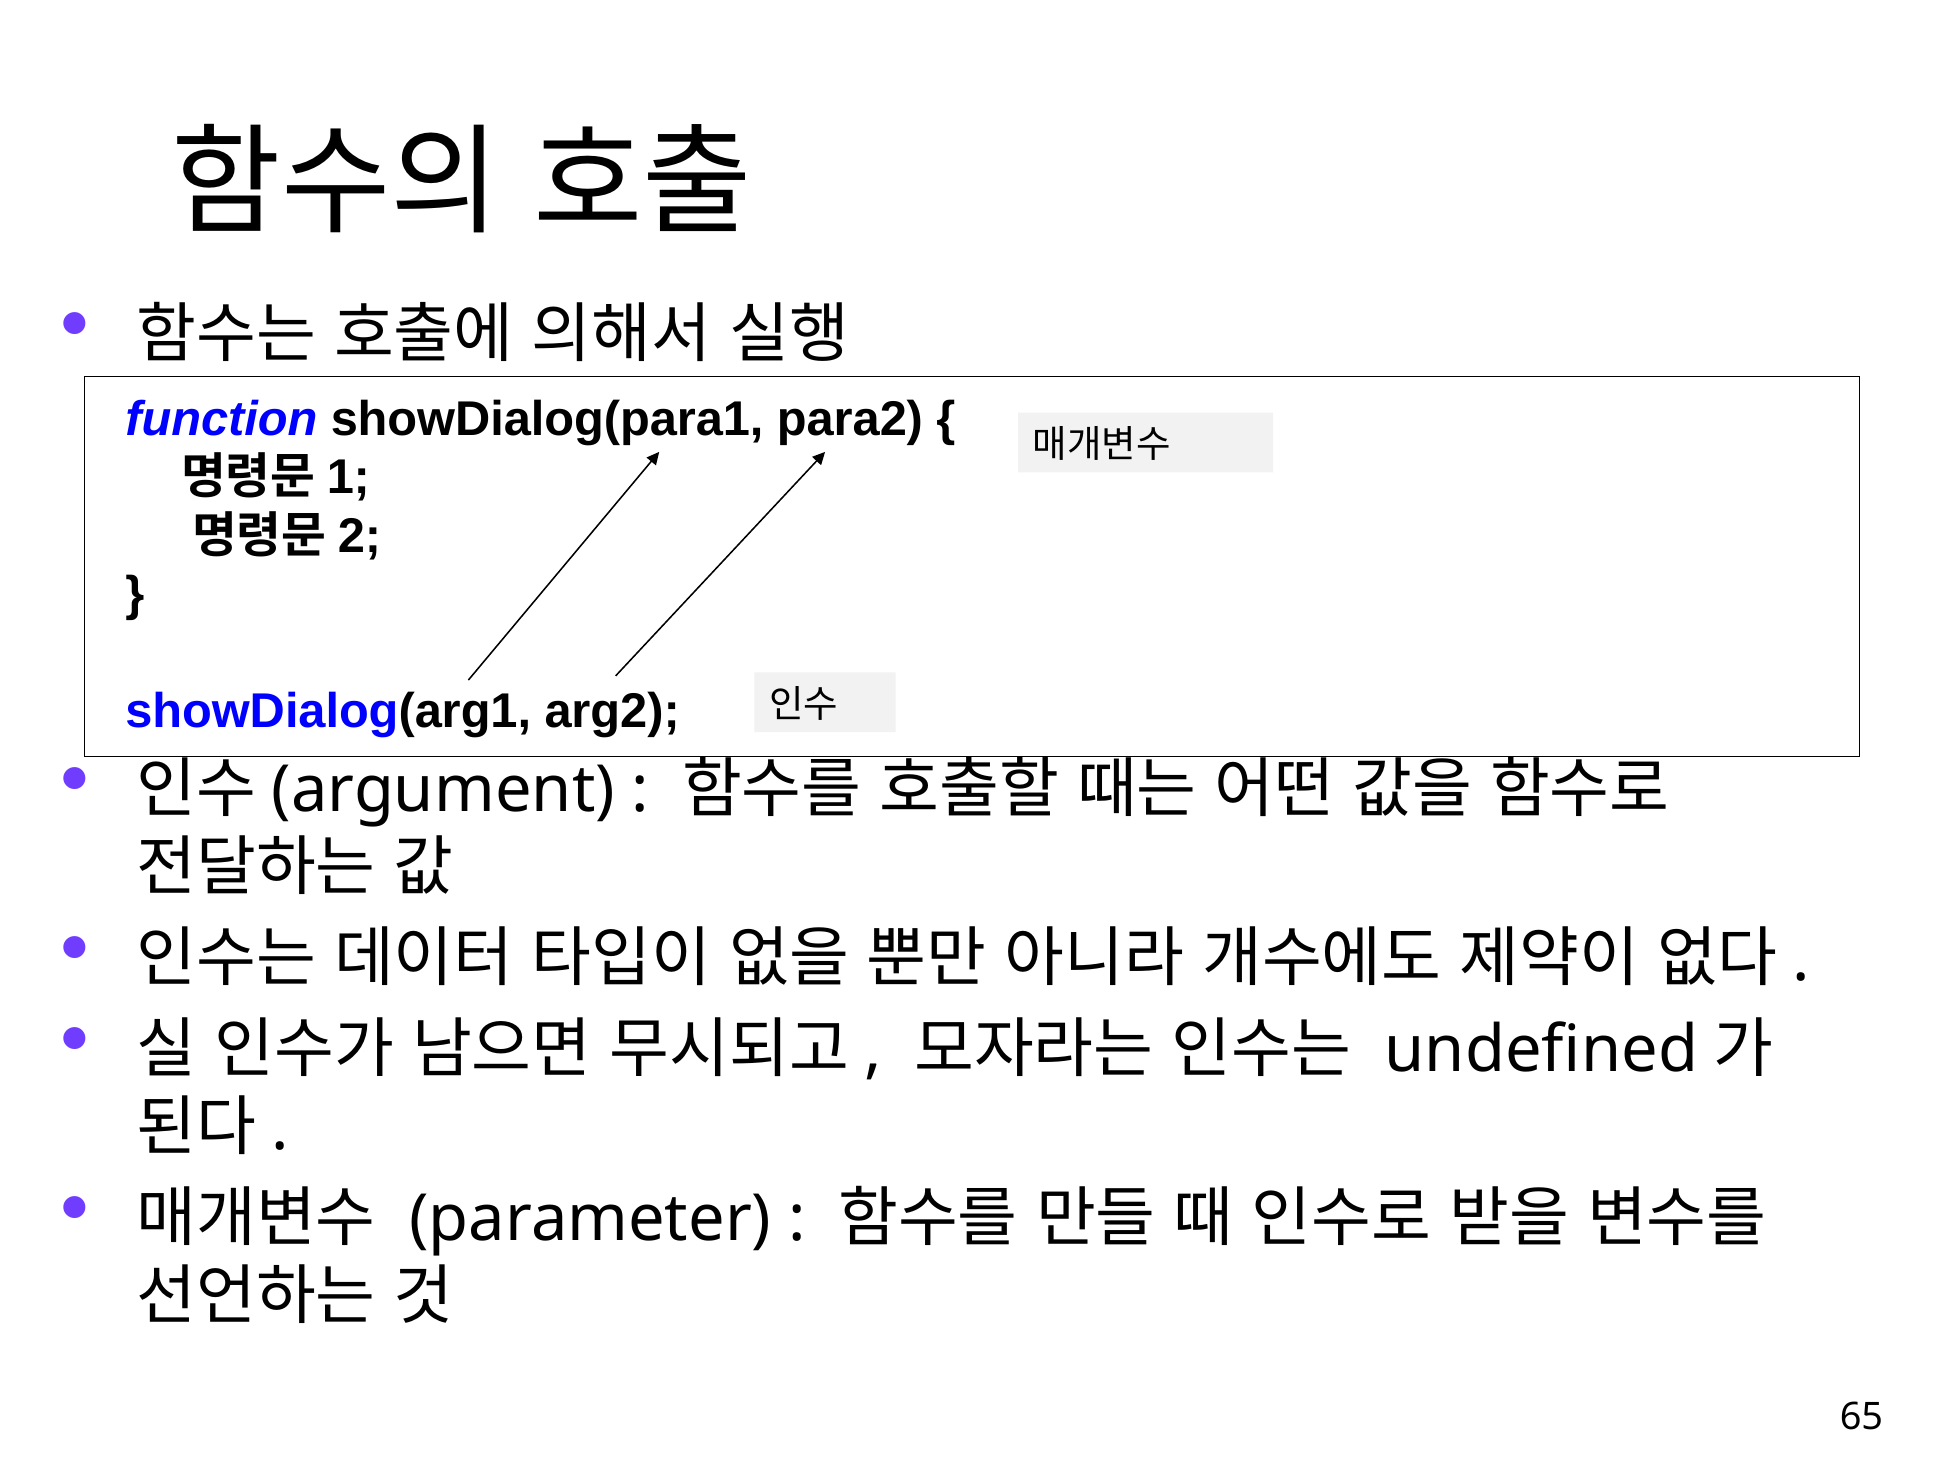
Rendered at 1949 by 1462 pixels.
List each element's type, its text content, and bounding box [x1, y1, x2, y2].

list 함수는 호출에 의해서 실행 인수(argument) : 함수를 호출할 때는 어떤 값을 함수로 전달하는 값 인수는 데이터 타입이 없을 뿐만 아니라 개수에도 제약이 없다. 실 인수가 남으면 무시되고, 모자라는 인수는 undefined가 된다. 매개변수 (parameter) : 함수를 만들 때 인수로 받을 변수를 선언하는 것 [48, 284, 1897, 1365]
text_box 인수 [754, 672, 896, 733]
text_box 매개변수 [1018, 412, 1274, 473]
title 함수의 호출 [156, 92, 1749, 255]
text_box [468, 451, 614, 681]
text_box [615, 451, 826, 677]
text_box function showDialog(para1, para2) { 명령문1; 명령문2; } showDialog(arg1, arg2); [84, 376, 1860, 757]
slide_number 65 [1496, 1372, 1899, 1462]
